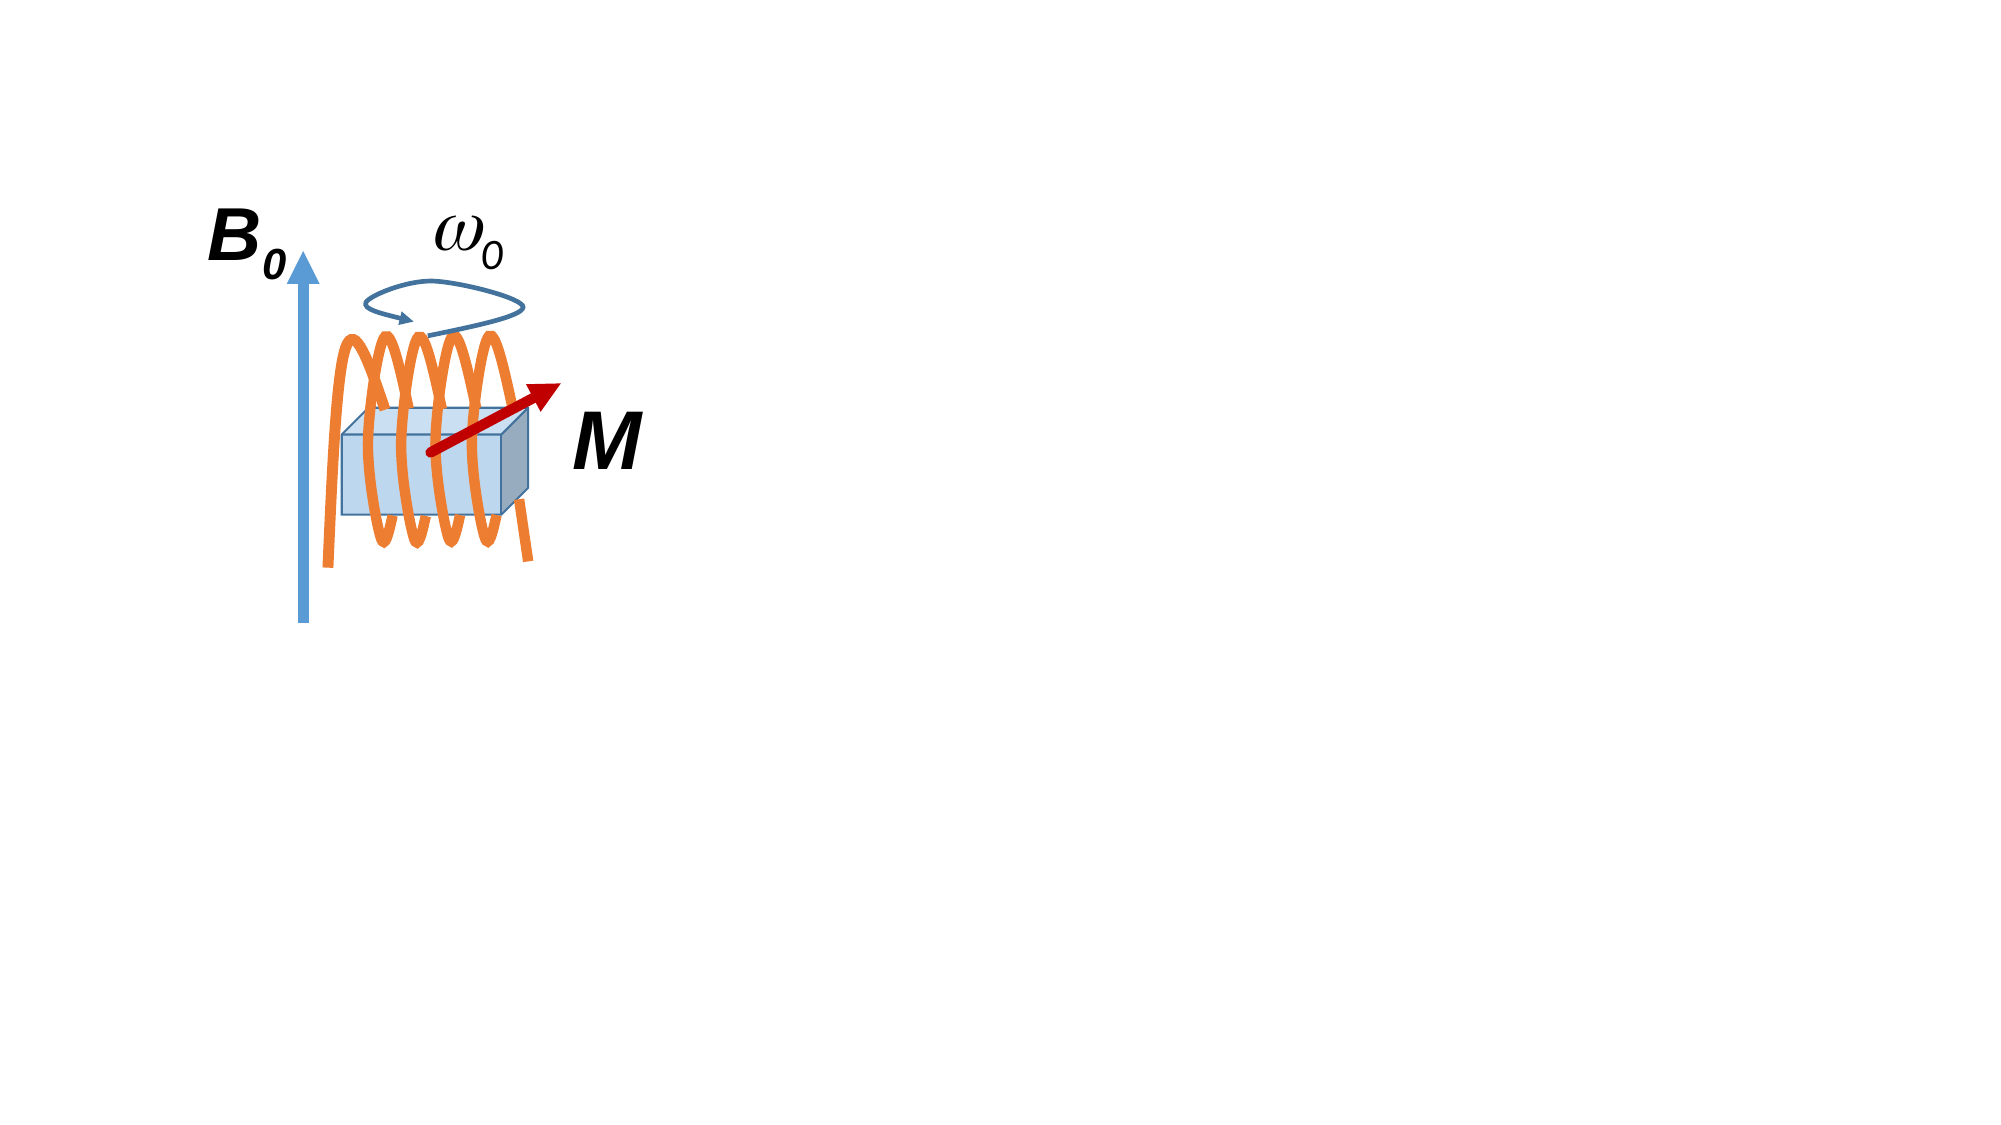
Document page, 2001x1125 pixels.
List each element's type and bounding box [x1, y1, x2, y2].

text_box [190, 168, 659, 624]
